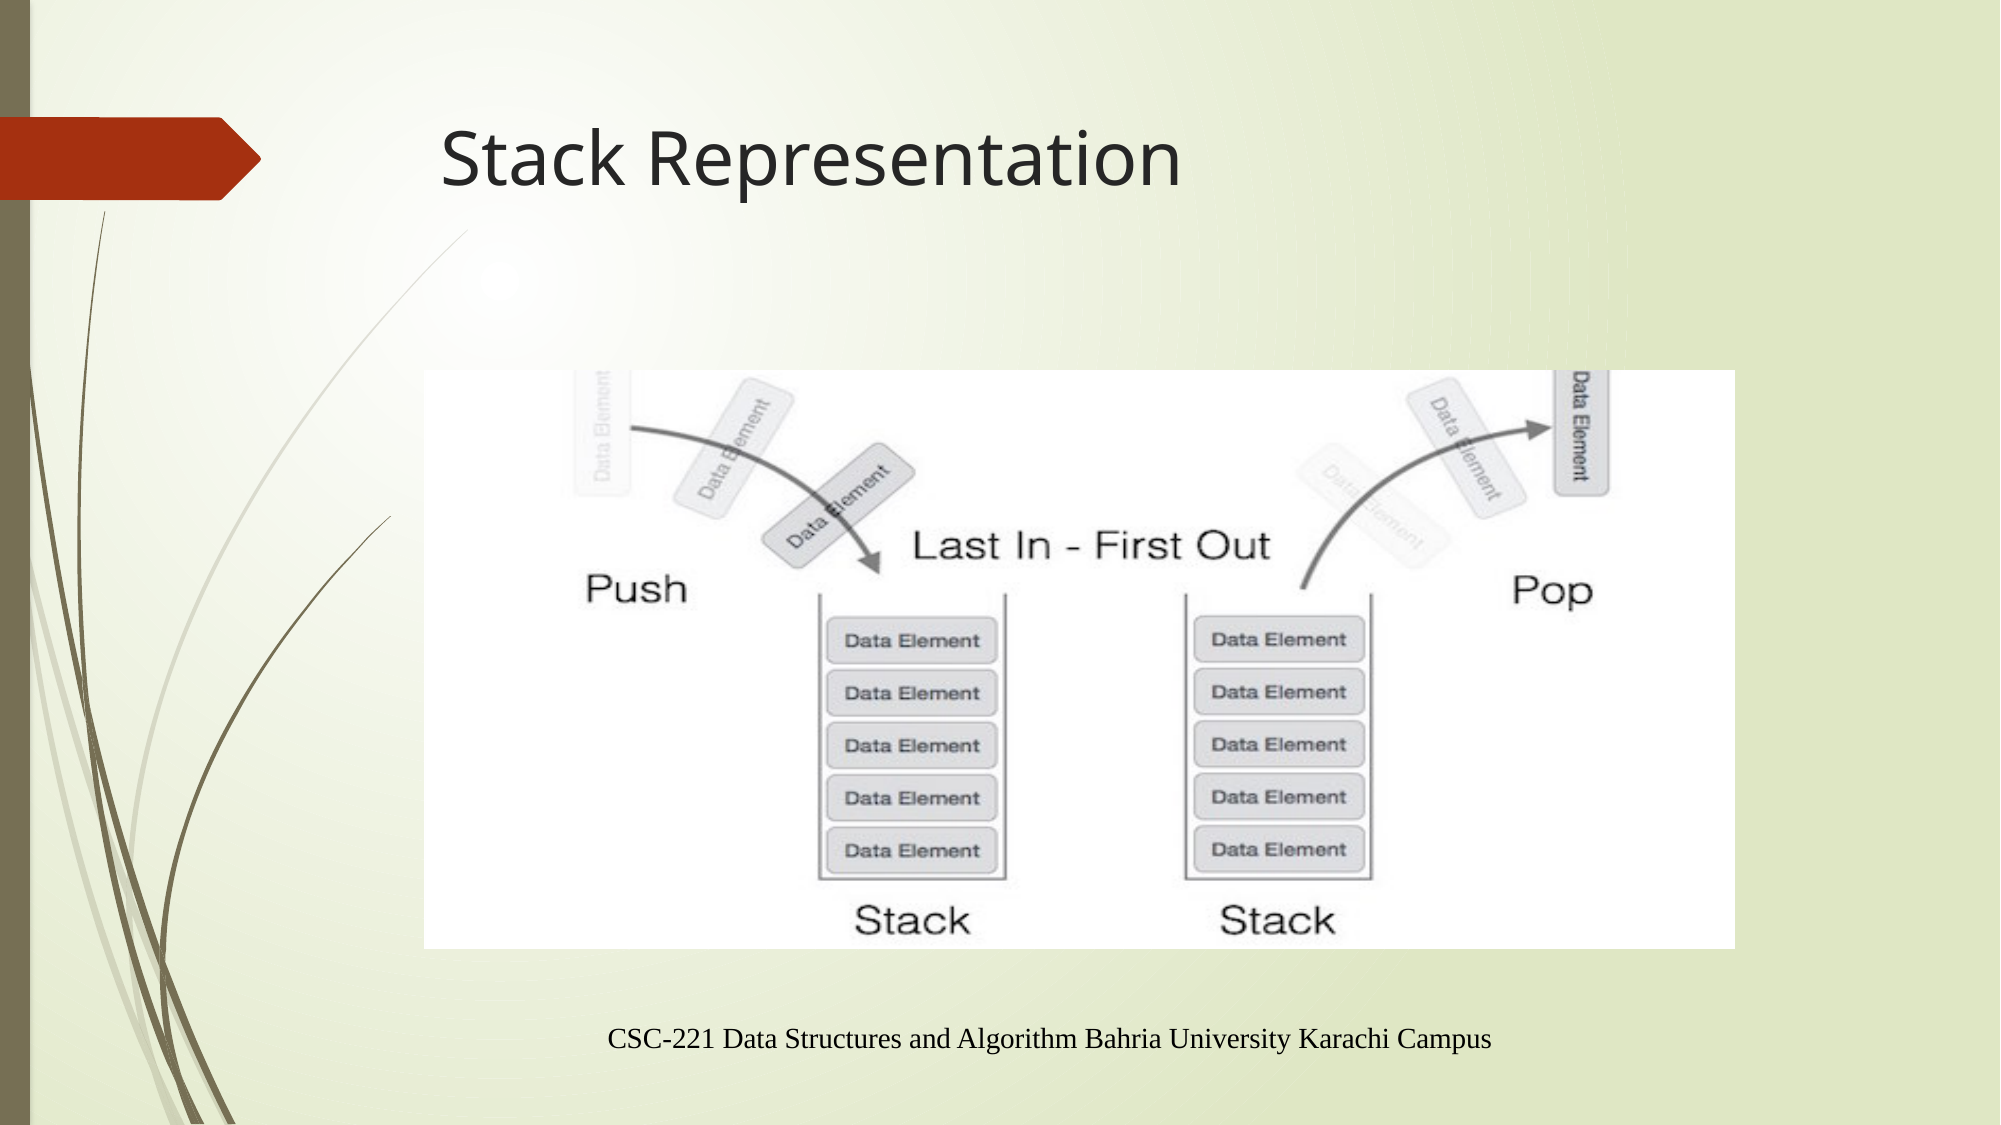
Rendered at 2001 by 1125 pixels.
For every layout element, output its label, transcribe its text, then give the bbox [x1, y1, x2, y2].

footer CSC-221 Data Structures and Algorithm Bahria University Karachi Campus [424, 1006, 1675, 1067]
title Stack Representation [425, 102, 1888, 313]
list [424, 370, 1735, 949]
